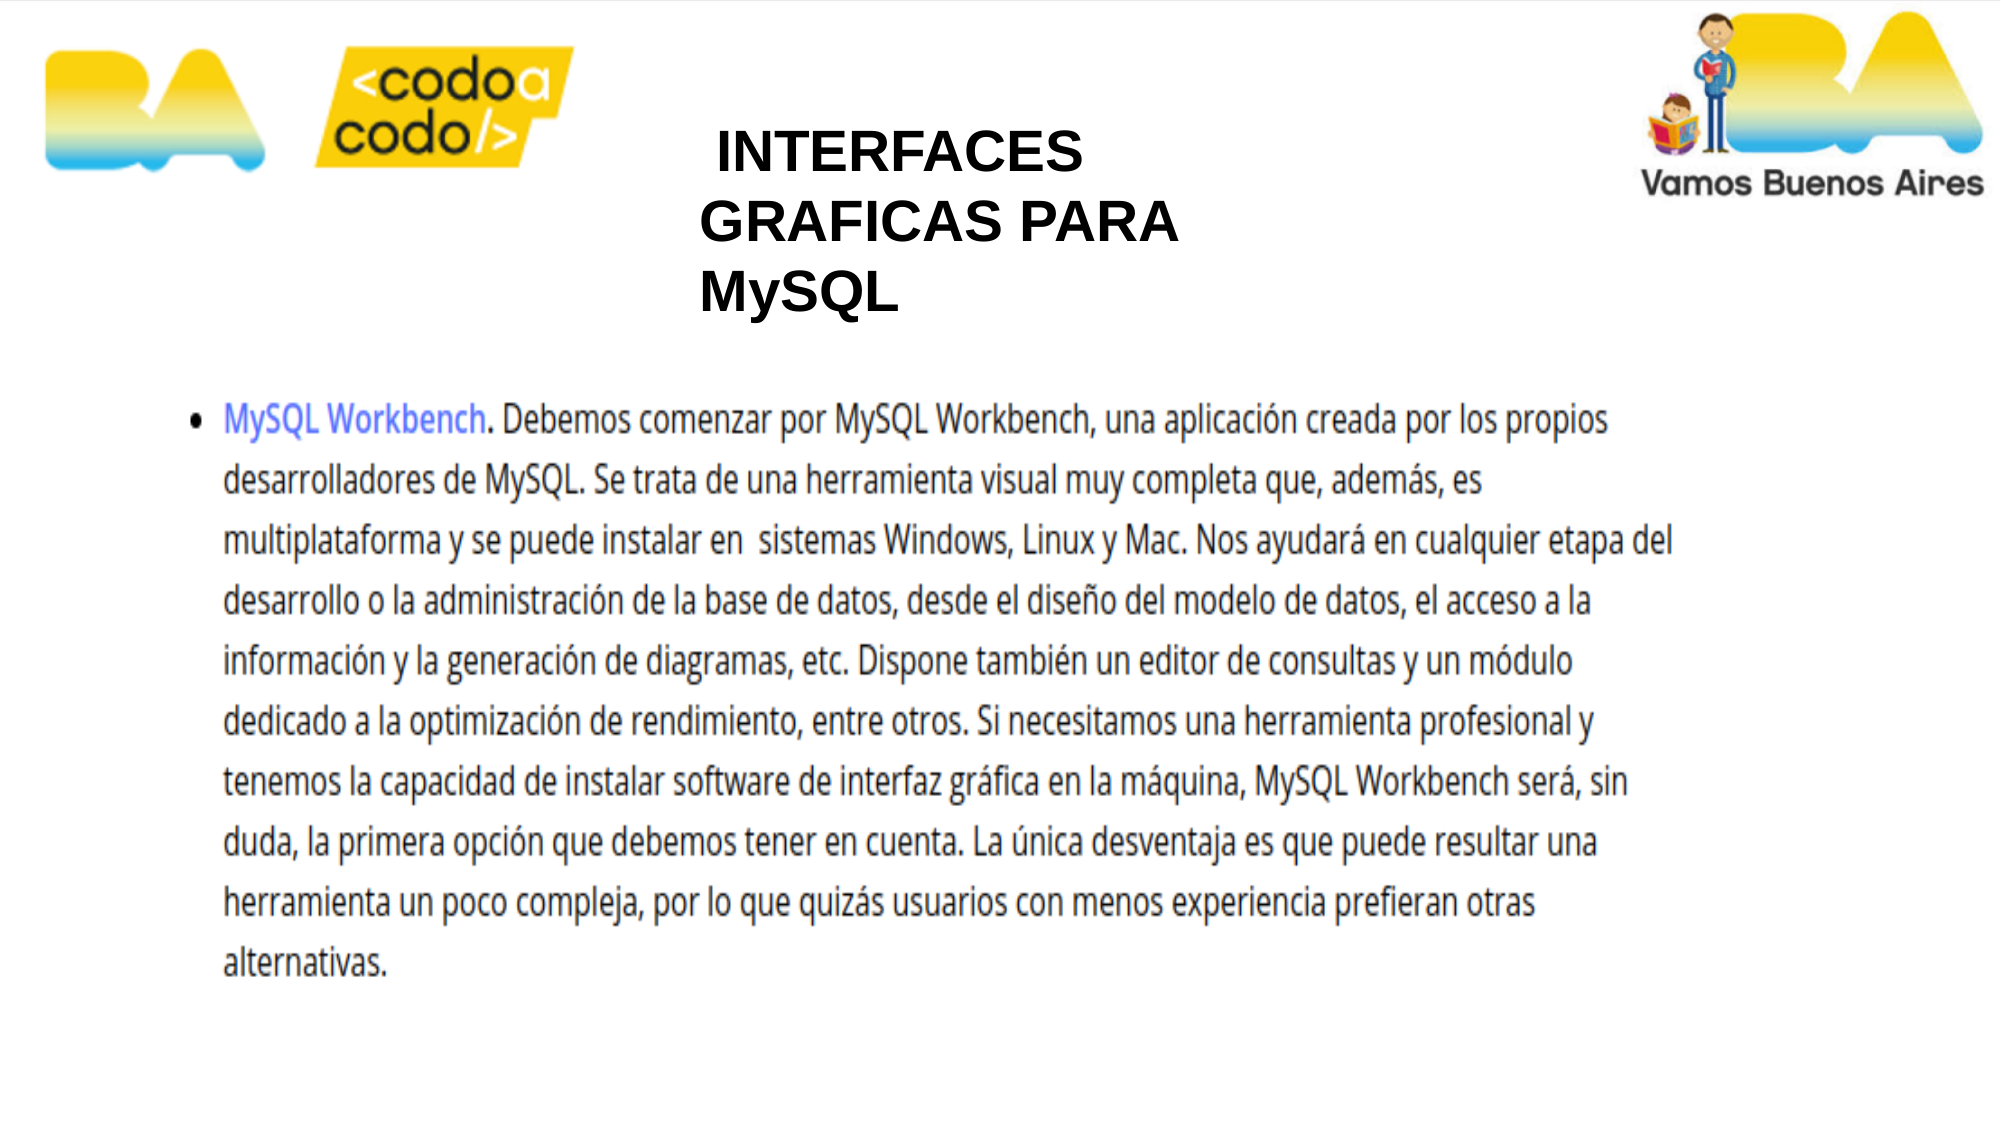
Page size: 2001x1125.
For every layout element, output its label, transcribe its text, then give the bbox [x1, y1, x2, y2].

text_box [137, 221, 1863, 1013]
text_box INTERFACES GRAFICAS PARA MySQL [684, 106, 1276, 316]
picture [0, 0, 2001, 1125]
text_box [137, 59, 1863, 207]
